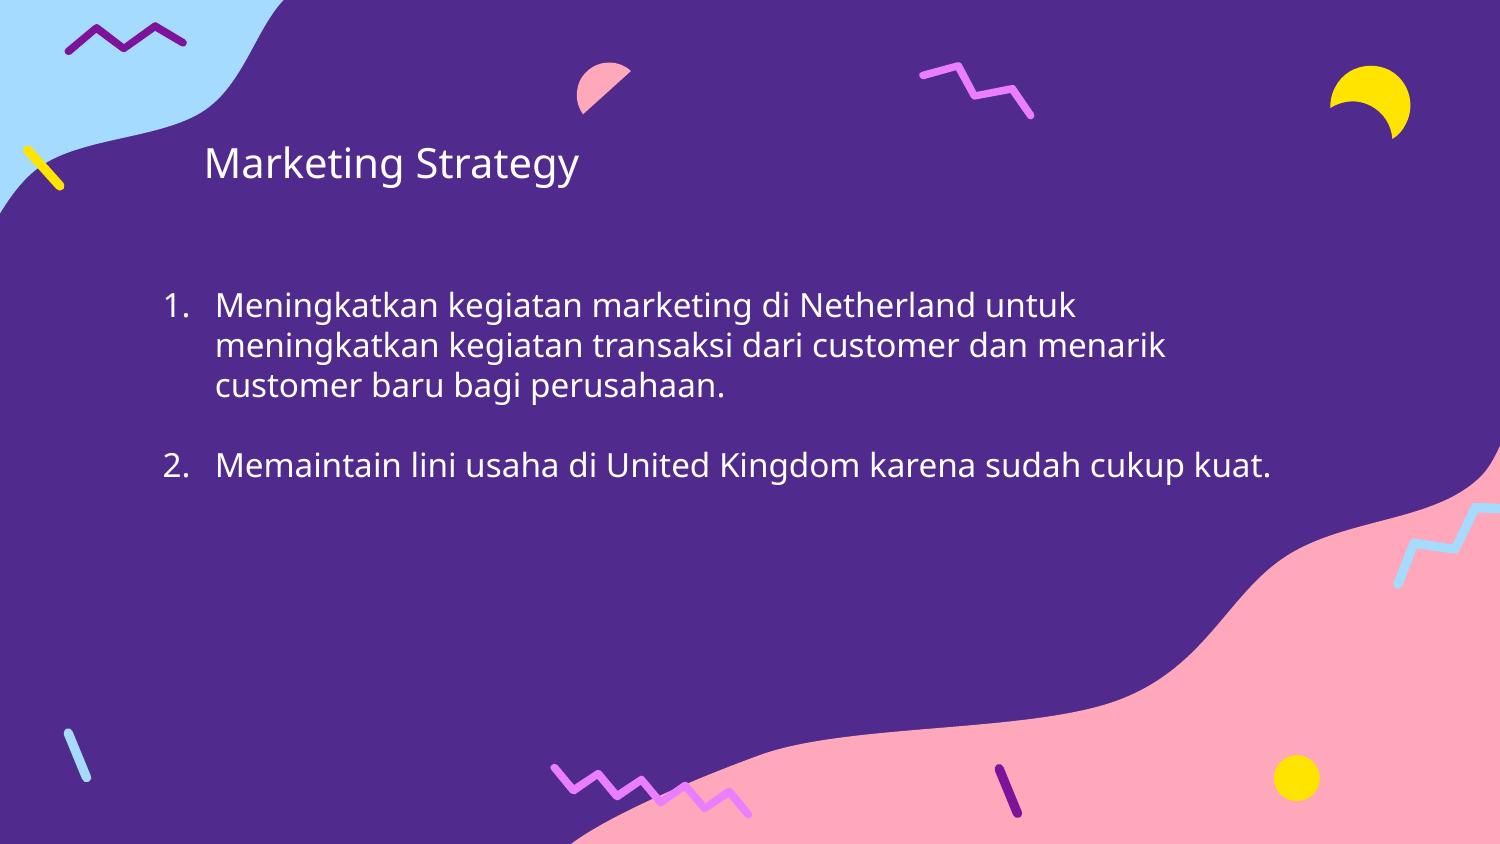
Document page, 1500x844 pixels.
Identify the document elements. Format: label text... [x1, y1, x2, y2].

title Marketing Strategy [188, 76, 971, 184]
subtitle Meningkatkan kegiatan marketing di Netherland untuk meningkatkan kegiatan transaksi dari customer dan menarik customer baru bagi perusahaan. Memaintain lini usaha di United Kingdom karena sudah cukup kuat. [124, 184, 1315, 584]
